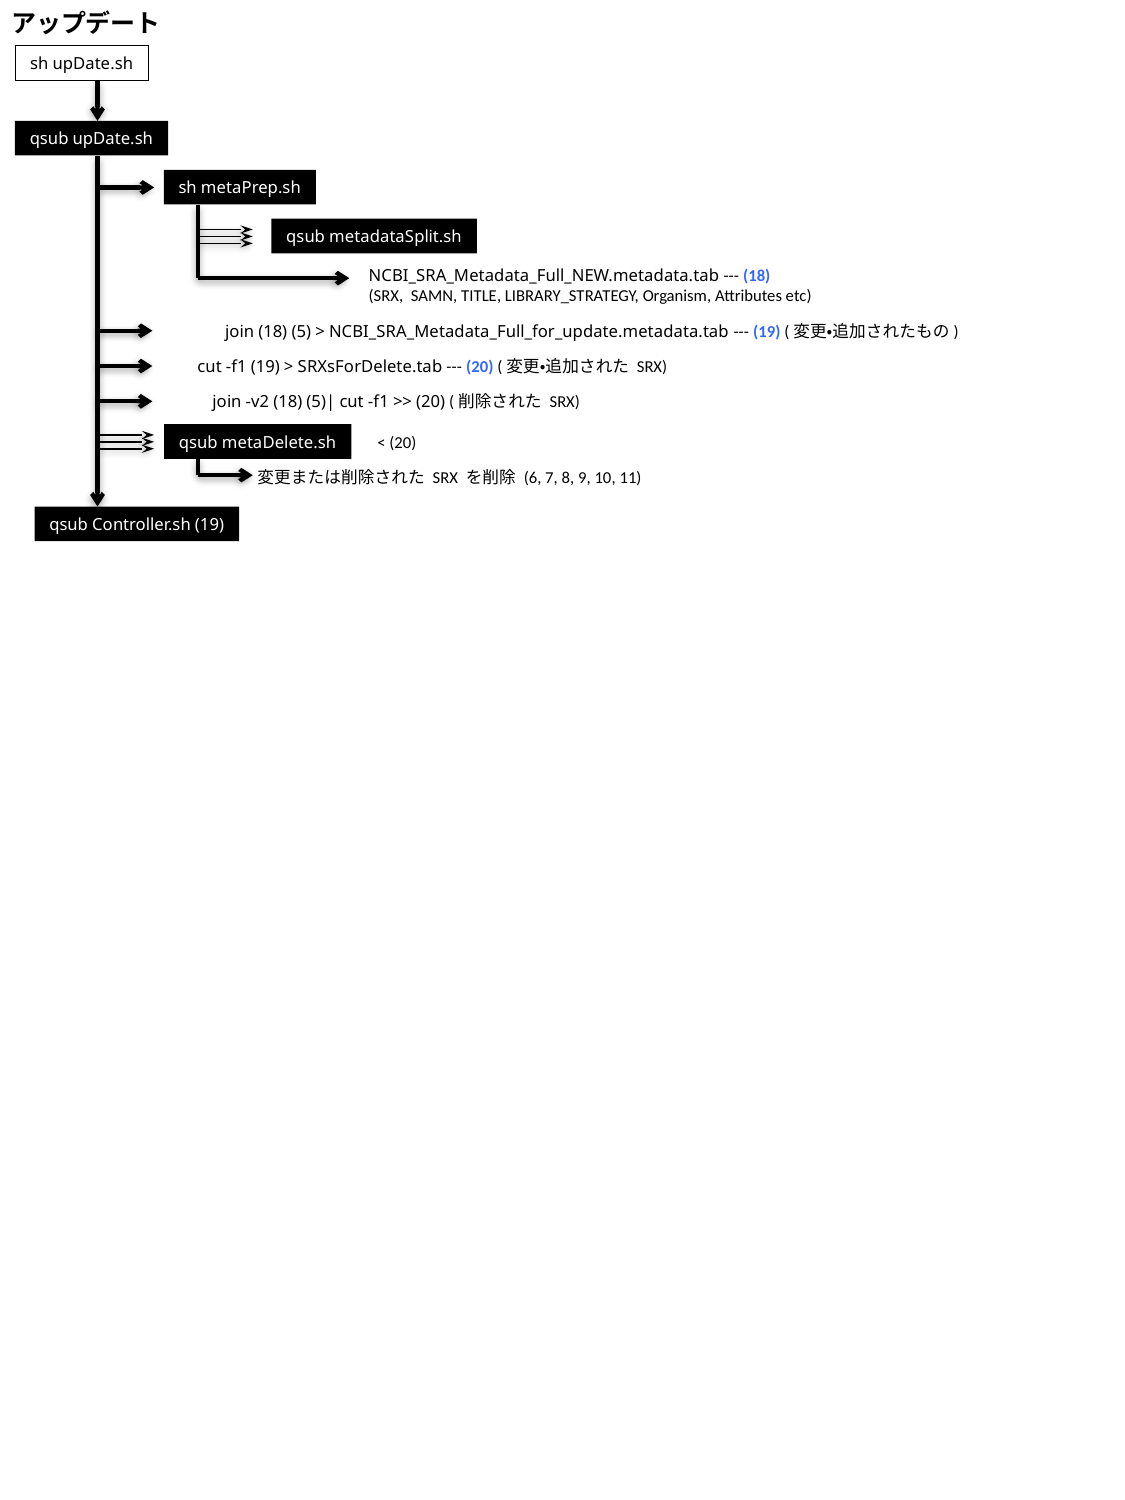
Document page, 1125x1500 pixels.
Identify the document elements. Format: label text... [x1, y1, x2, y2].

text_box sh upDate.sh [15, 45, 149, 81]
text_box NCBI_SRA_Metadata_Full_NEW.metadata.tab --- (18) (SRX, SAMN, TITLE, LIBRARY_STRATEGY, Organism, Attributes etc) [354, 257, 828, 312]
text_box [99, 434, 155, 450]
text_box qsub metadataSplit.sh [271, 218, 477, 254]
text_box qsub upDate.sh [14, 120, 169, 156]
text_box qsub Controller.sh (19) [34, 506, 240, 542]
text_box join (18) (5) > NCBI_SRA_Metadata_Full_for_update.metadata.tab --- (19) (変更・追加されたもの) [210, 312, 974, 368]
text_box qsub metaDelete.sh [164, 424, 352, 459]
text_box < (20) [362, 424, 432, 459]
text_box cut -f1 (19) > SRXsForDelete.tab --- (20) (変更・追加された SRX) [182, 348, 687, 383]
text_box アップデート [0, 0, 176, 45]
text_box sh metaPrep.sh [163, 169, 316, 205]
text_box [197, 229, 253, 244]
text_box join -v2 (18) (5)| cut -f1 >> (20) (削除された SRX) [197, 383, 600, 419]
text_box 変更または削除された SRX を削除 (6, 7, 8, 9, 10, 11) [242, 459, 657, 495]
